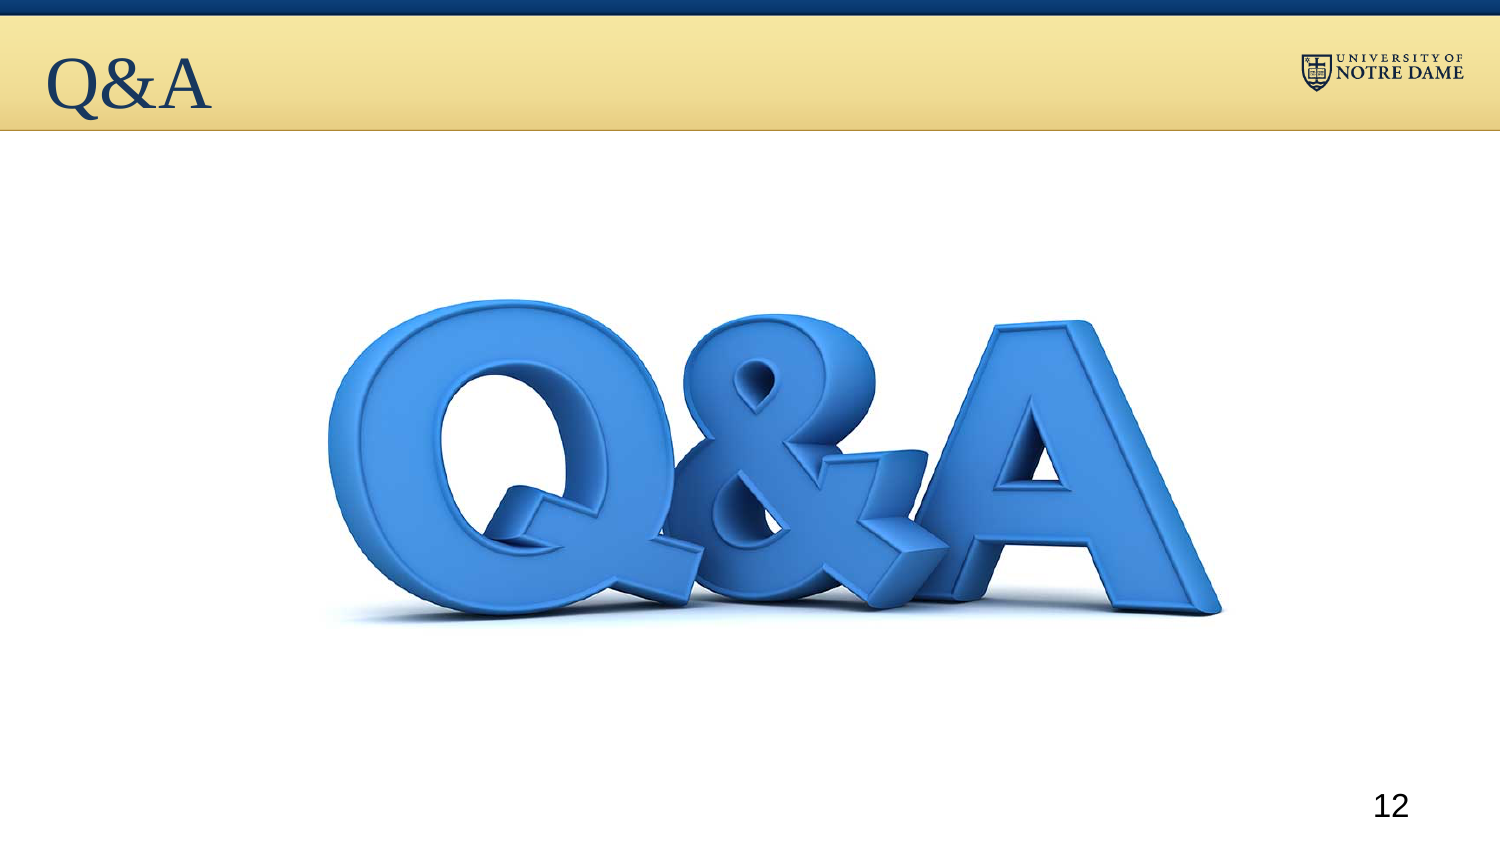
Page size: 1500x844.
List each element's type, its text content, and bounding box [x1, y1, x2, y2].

title Q&A [30, 3, 1394, 154]
slide_number 11 [1074, 782, 1425, 828]
picture [0, 0, 1500, 844]
